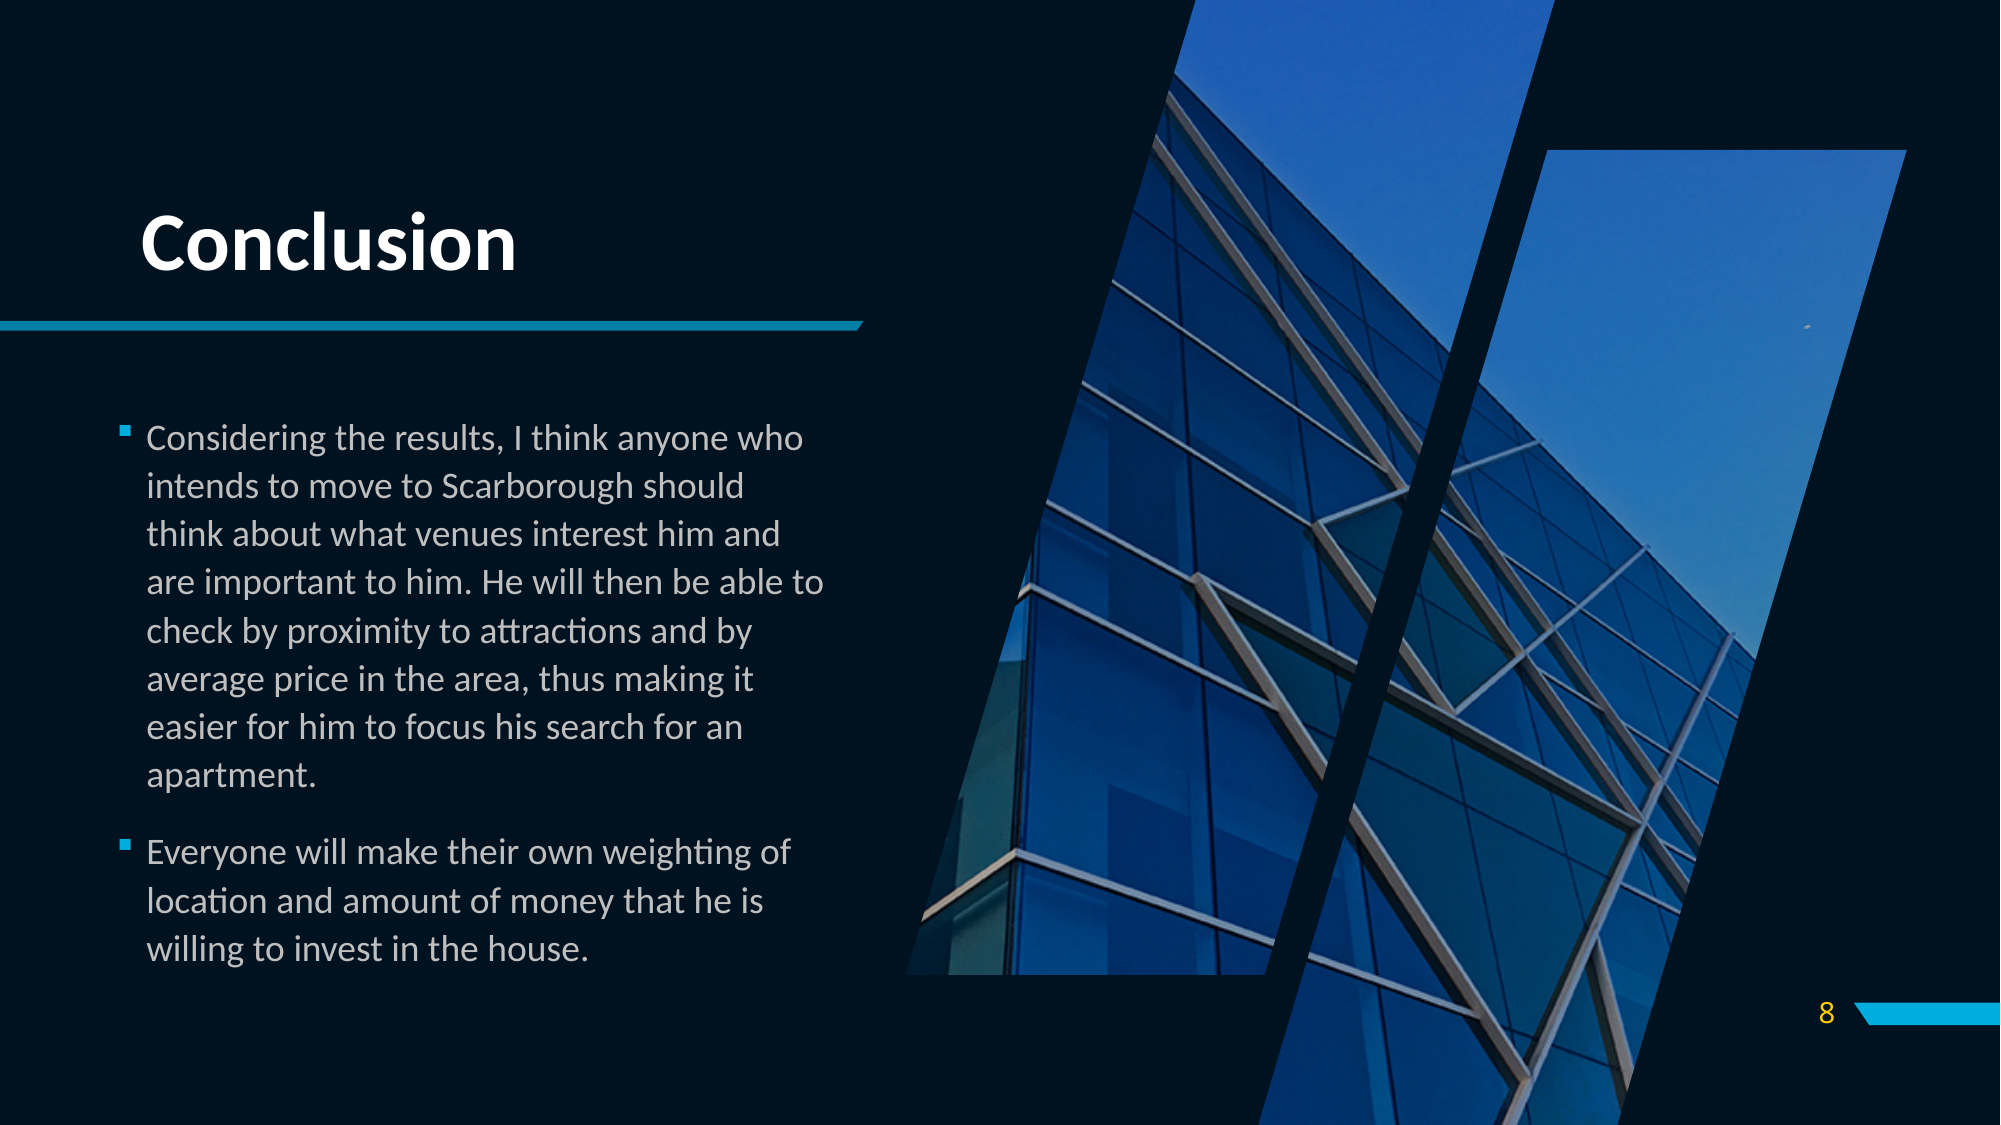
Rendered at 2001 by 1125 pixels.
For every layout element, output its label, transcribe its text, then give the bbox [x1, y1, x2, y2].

title Conclusion [126, 169, 905, 298]
picture [905, 0, 1907, 1125]
list Considering the results, I think anyone who intends to move to Scarborough should think about what venues interest him and are important to him. He will then be able to check by proximity to attractions and by average price in the area, thus making it easier for him to focus his search for an apartment. Everyone will make their own weighting of location and amount of money that he is willing to invest in the house. [116, 402, 843, 828]
